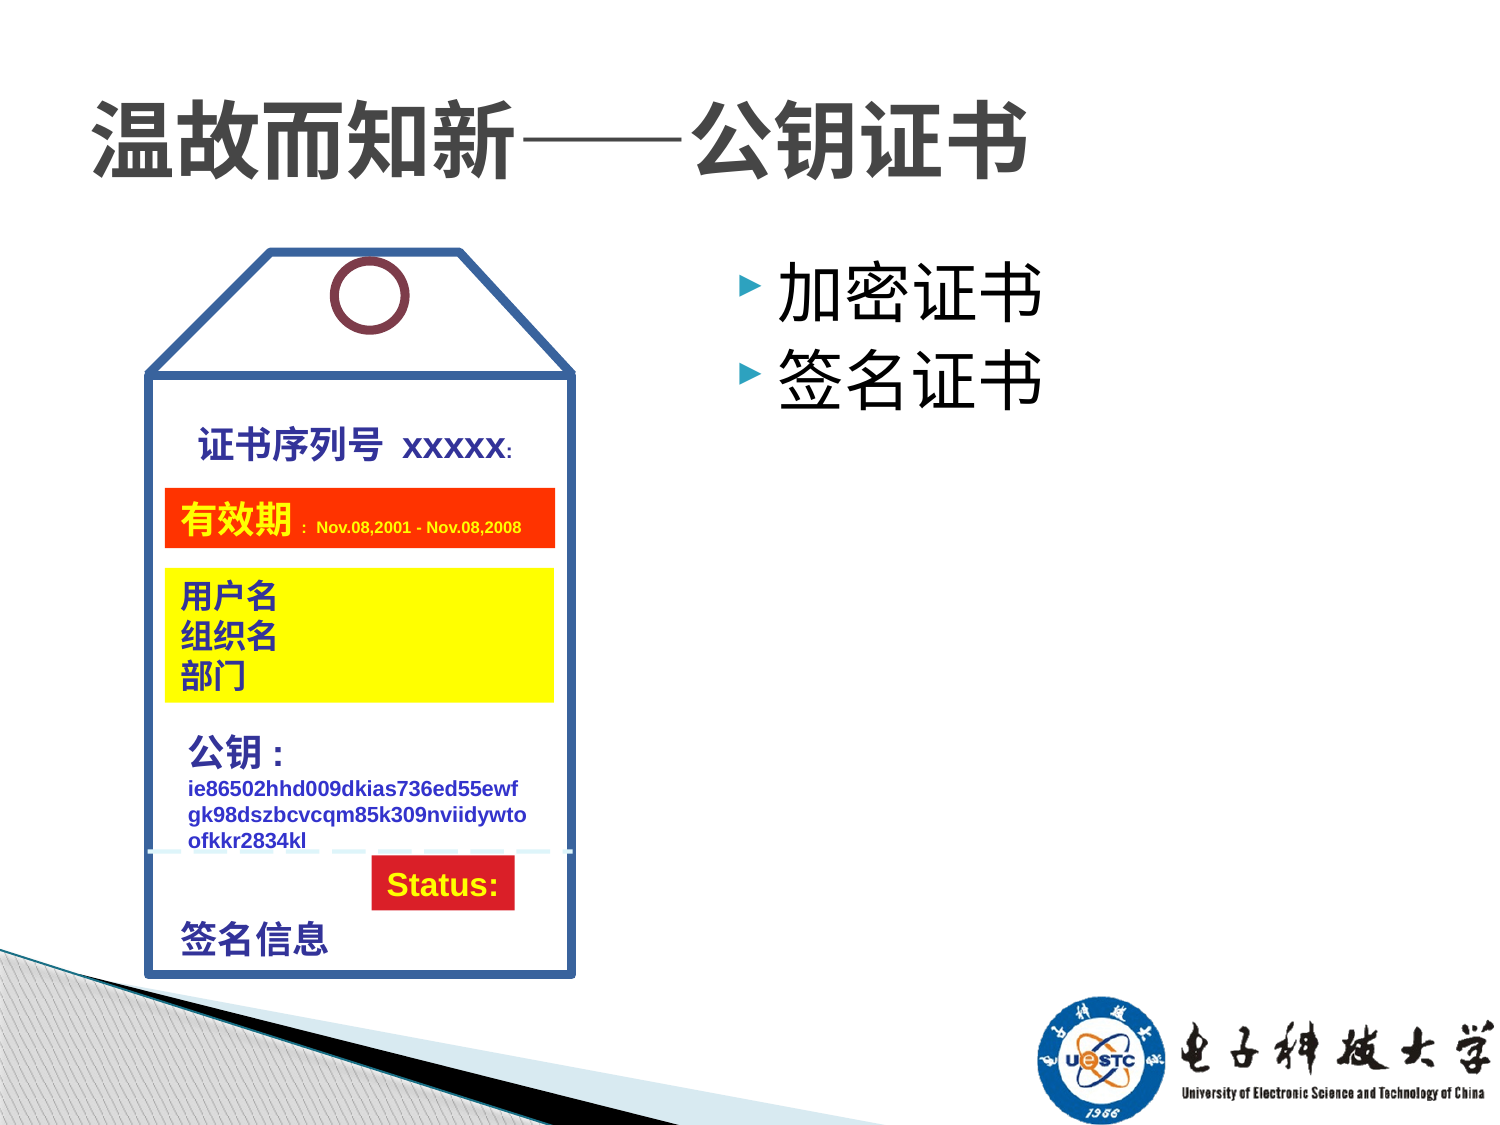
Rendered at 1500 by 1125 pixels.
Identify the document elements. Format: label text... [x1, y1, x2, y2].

title 温故而知新——公钥证书 [75, 45, 1425, 233]
picture [1037, 995, 1495, 1125]
list 加密证书 签名证书 [702, 243, 1425, 986]
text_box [147, 251, 574, 976]
